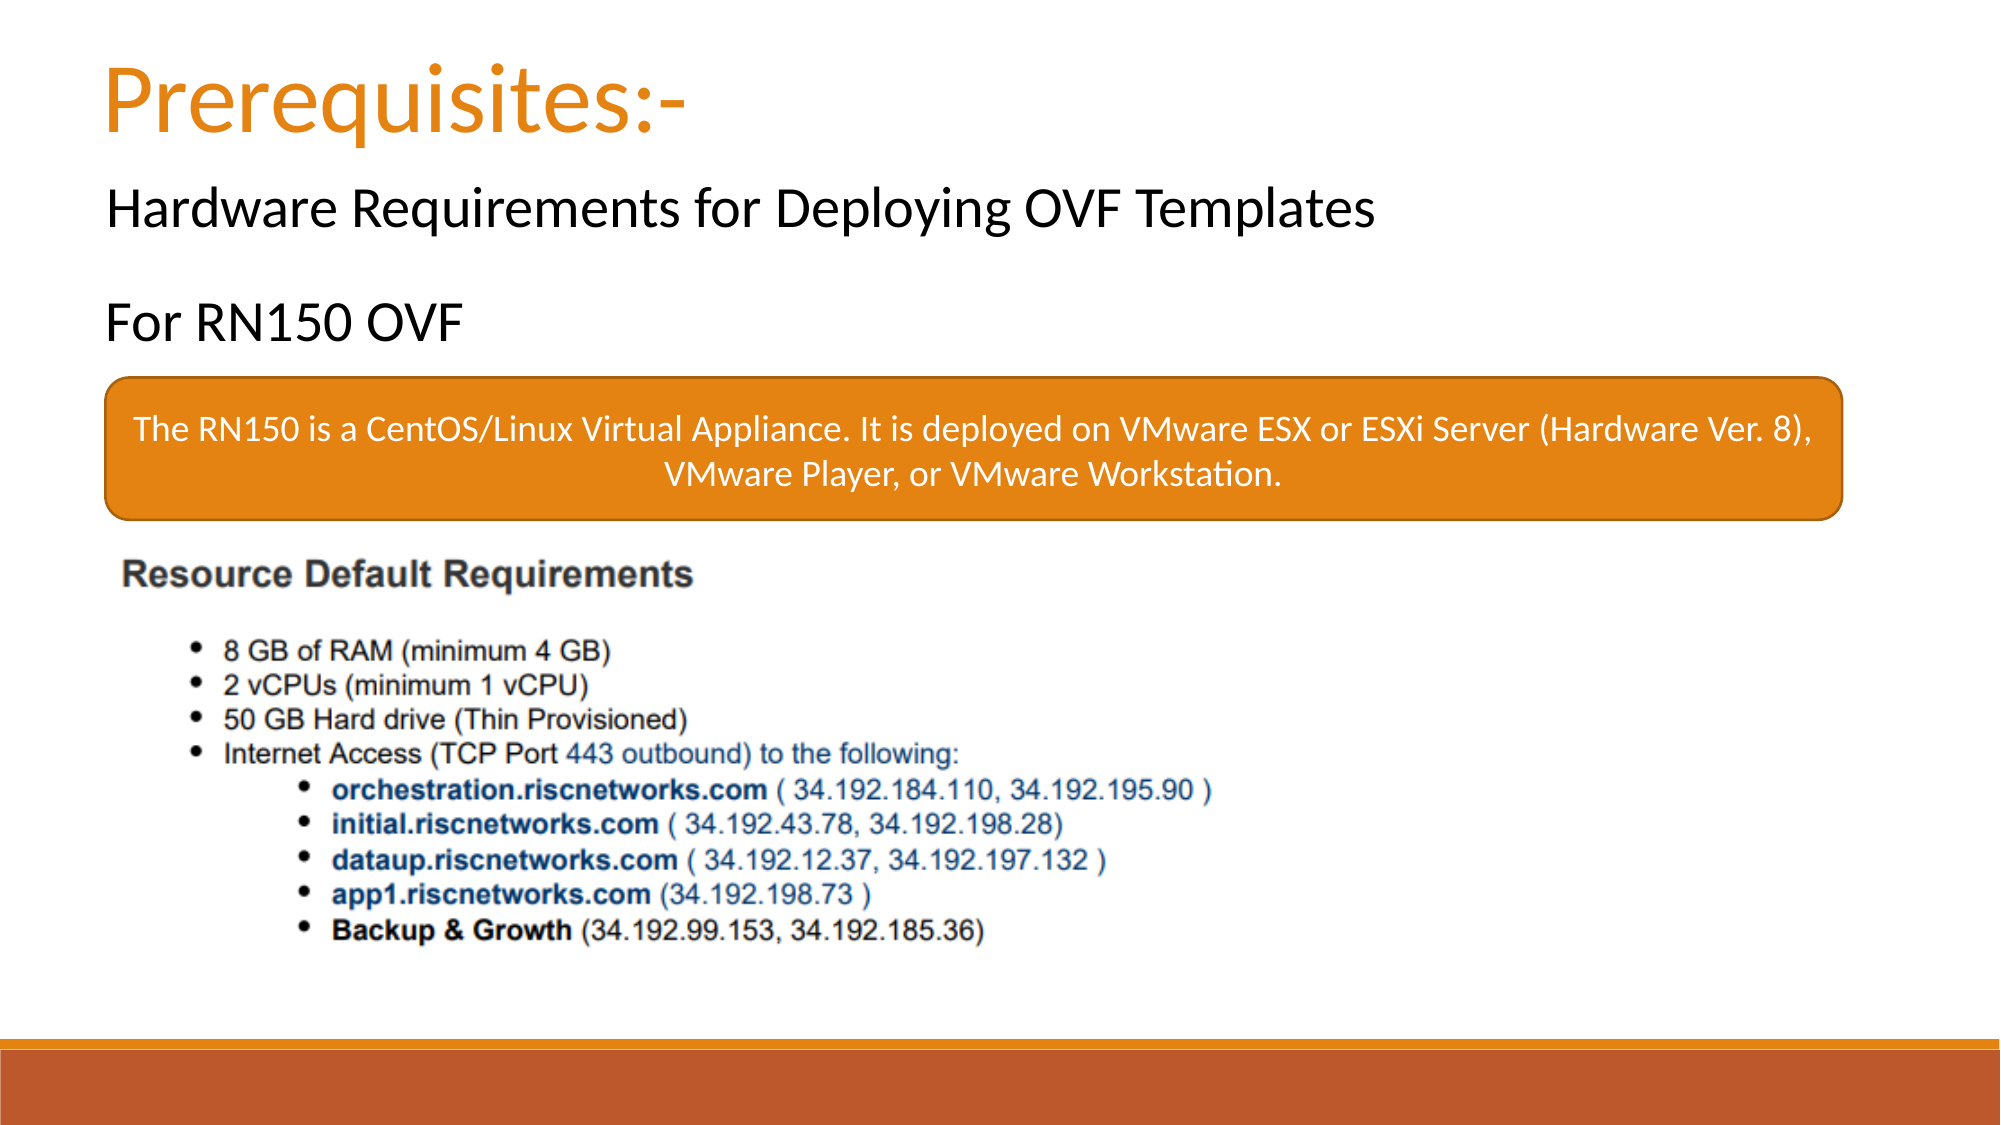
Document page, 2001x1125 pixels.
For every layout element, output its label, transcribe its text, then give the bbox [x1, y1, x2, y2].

picture [106, 535, 1308, 990]
text_box The RN150 is a CentOS/Linux Virtual Appliance. It is deployed on VMware ESX or ESXi Server (Hardware Ver. 8), VMware Player, or VMware Workstation. [104, 376, 1844, 522]
text_box Hardware Requirements for Deploying OVF Templates [91, 161, 1392, 247]
text_box Prerequisites:- [86, 25, 704, 161]
text_box For RN150 OVF [90, 275, 480, 361]
